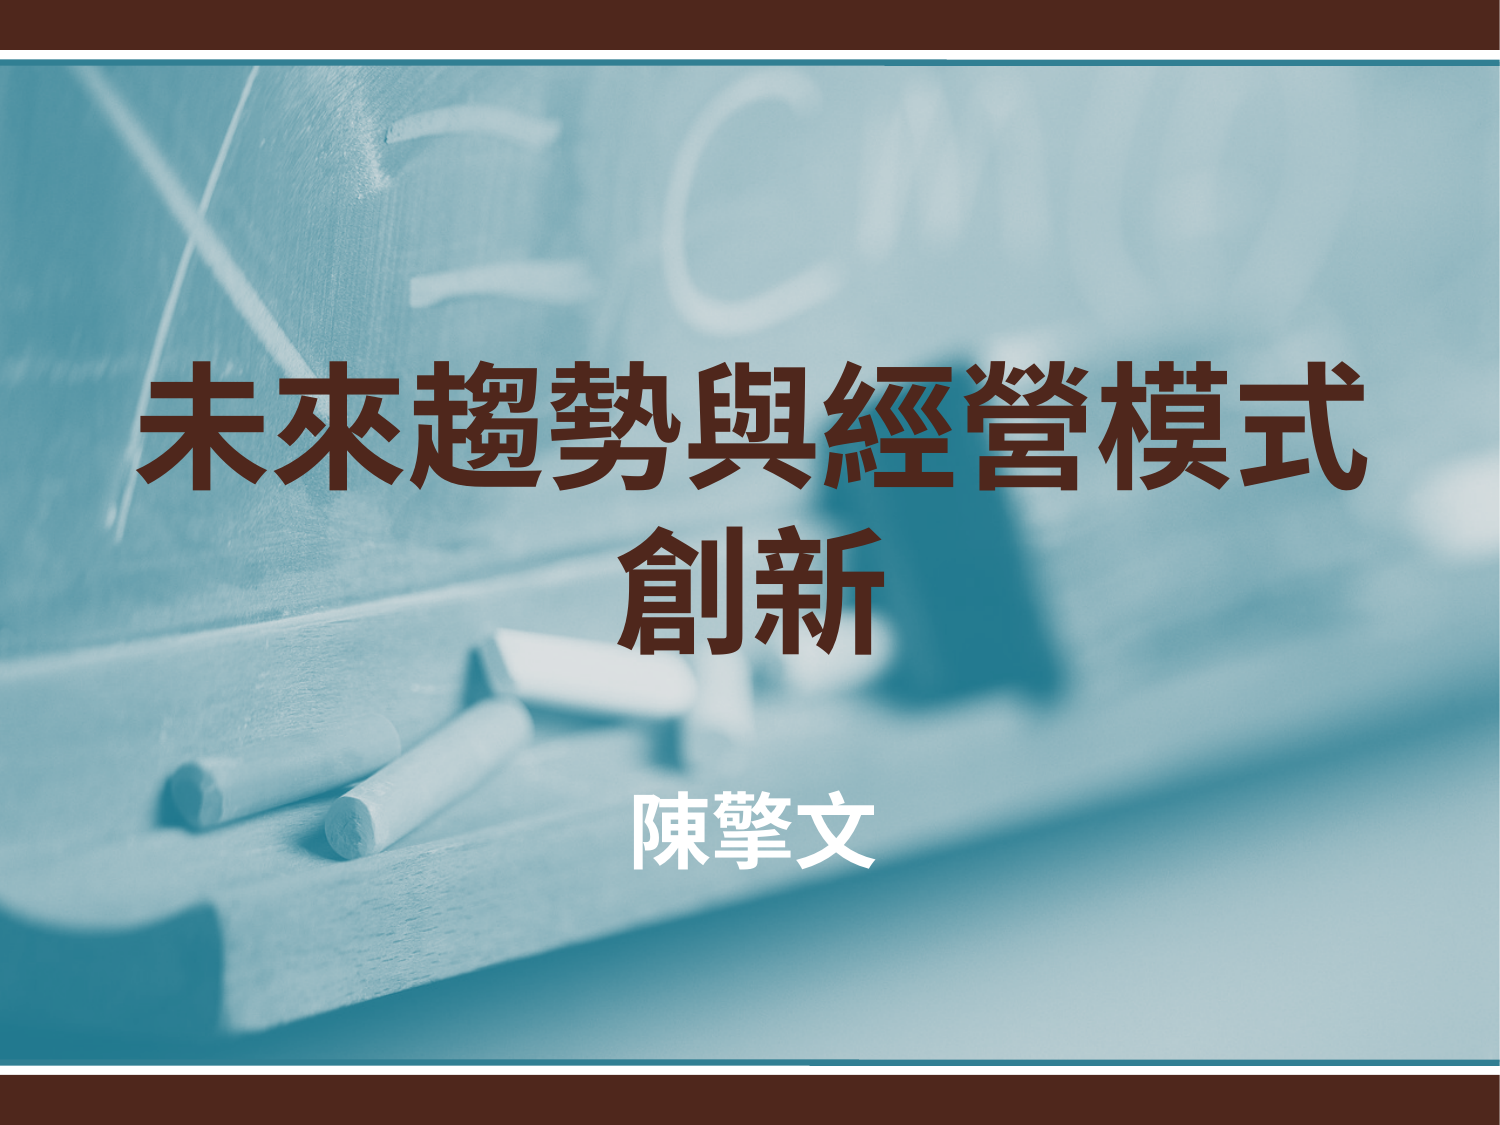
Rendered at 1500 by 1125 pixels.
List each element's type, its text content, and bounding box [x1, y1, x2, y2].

title 陳擎文 [115, 771, 1391, 1010]
subtitle 未來趨勢與經營模式創新 [55, 239, 1449, 679]
